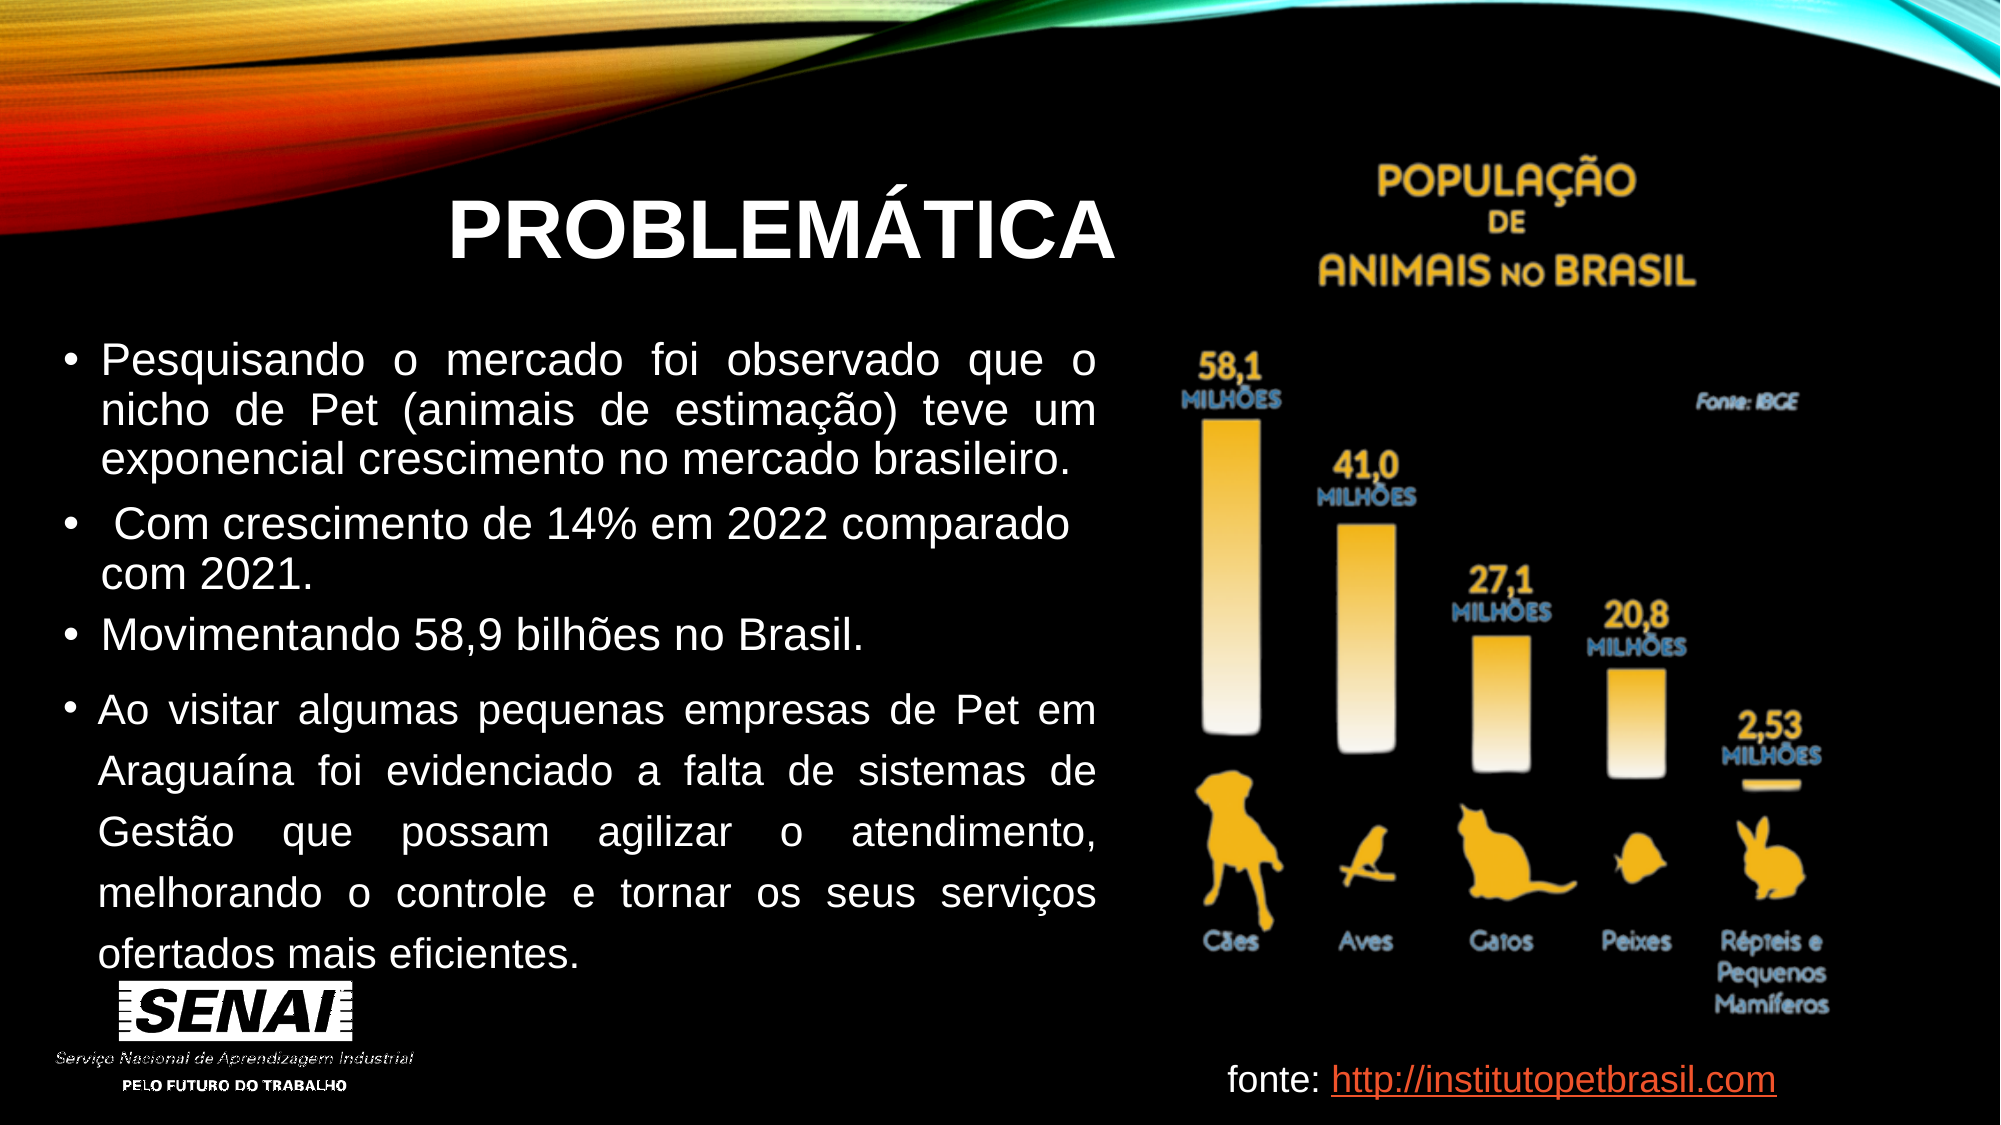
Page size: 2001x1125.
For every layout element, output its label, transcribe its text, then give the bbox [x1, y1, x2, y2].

title Problemática [0, 125, 1566, 338]
text_box Ao visitar algumas pequenas empresas de Pet em Araguaína foi evidenciado a falta de sistemas de Gestão que possam agilizar o atendimento, melhorando o controle e tornar os seus serviços ofertados mais eficientes. [48, 663, 1112, 1005]
picture [47, 976, 423, 1097]
text_box fonte: http://institutopetbrasil.com [1212, 1048, 1864, 1108]
list Pesquisando o mercado foi observado que o nicho de Pet (animais de estimação) teve um exponencial crescimento no mercado brasileiro. [48, 328, 1112, 492]
picture [0, 0, 2000, 1048]
text_box Movimentando 58,9 bilhões no Brasil. [48, 603, 1112, 663]
text_box Com crescimento de 14% em 2022 comparado com 2021. [48, 492, 1112, 603]
